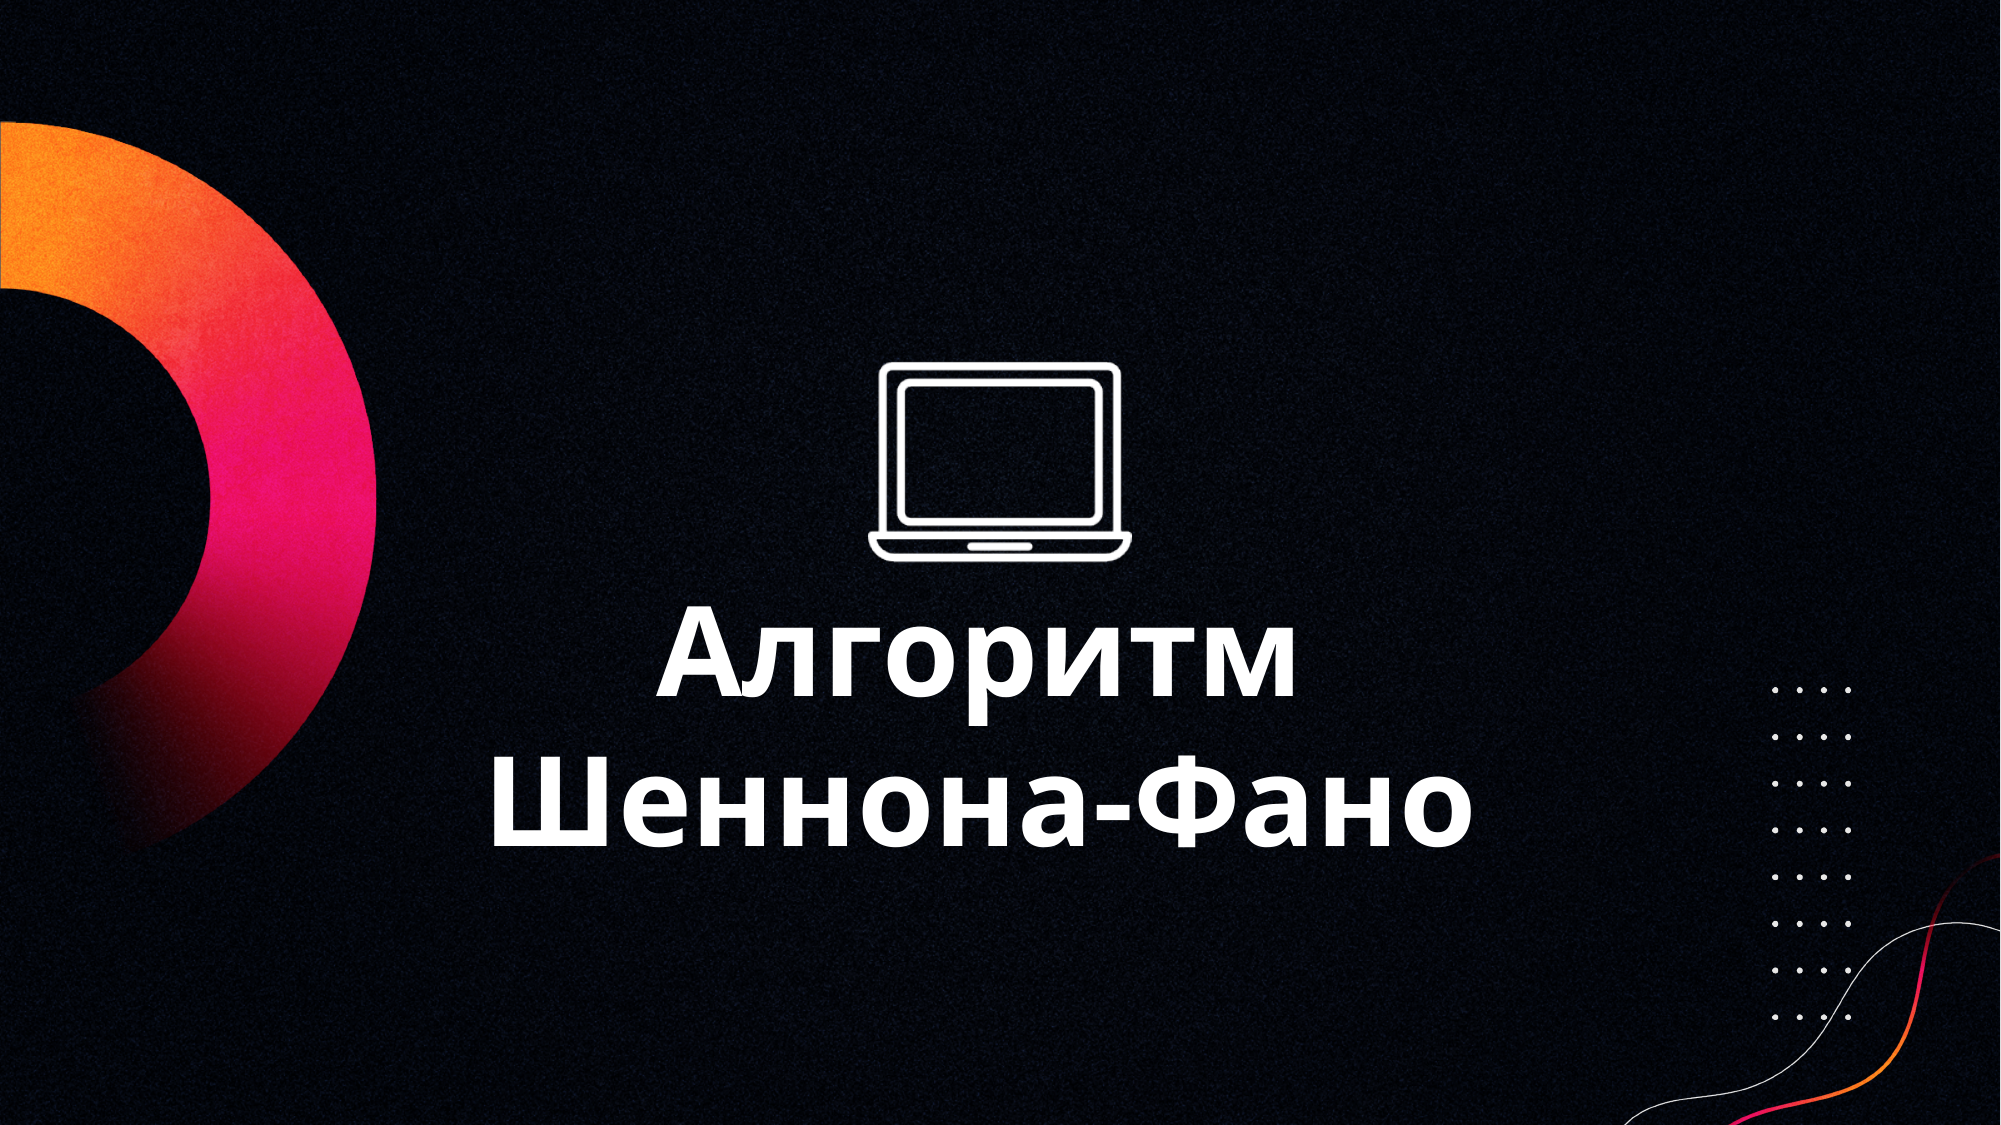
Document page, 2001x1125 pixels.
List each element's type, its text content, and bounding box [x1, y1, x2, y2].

text_box Алгоритм Шеннона-Фано [450, 564, 1510, 879]
picture [0, 0, 2001, 1125]
